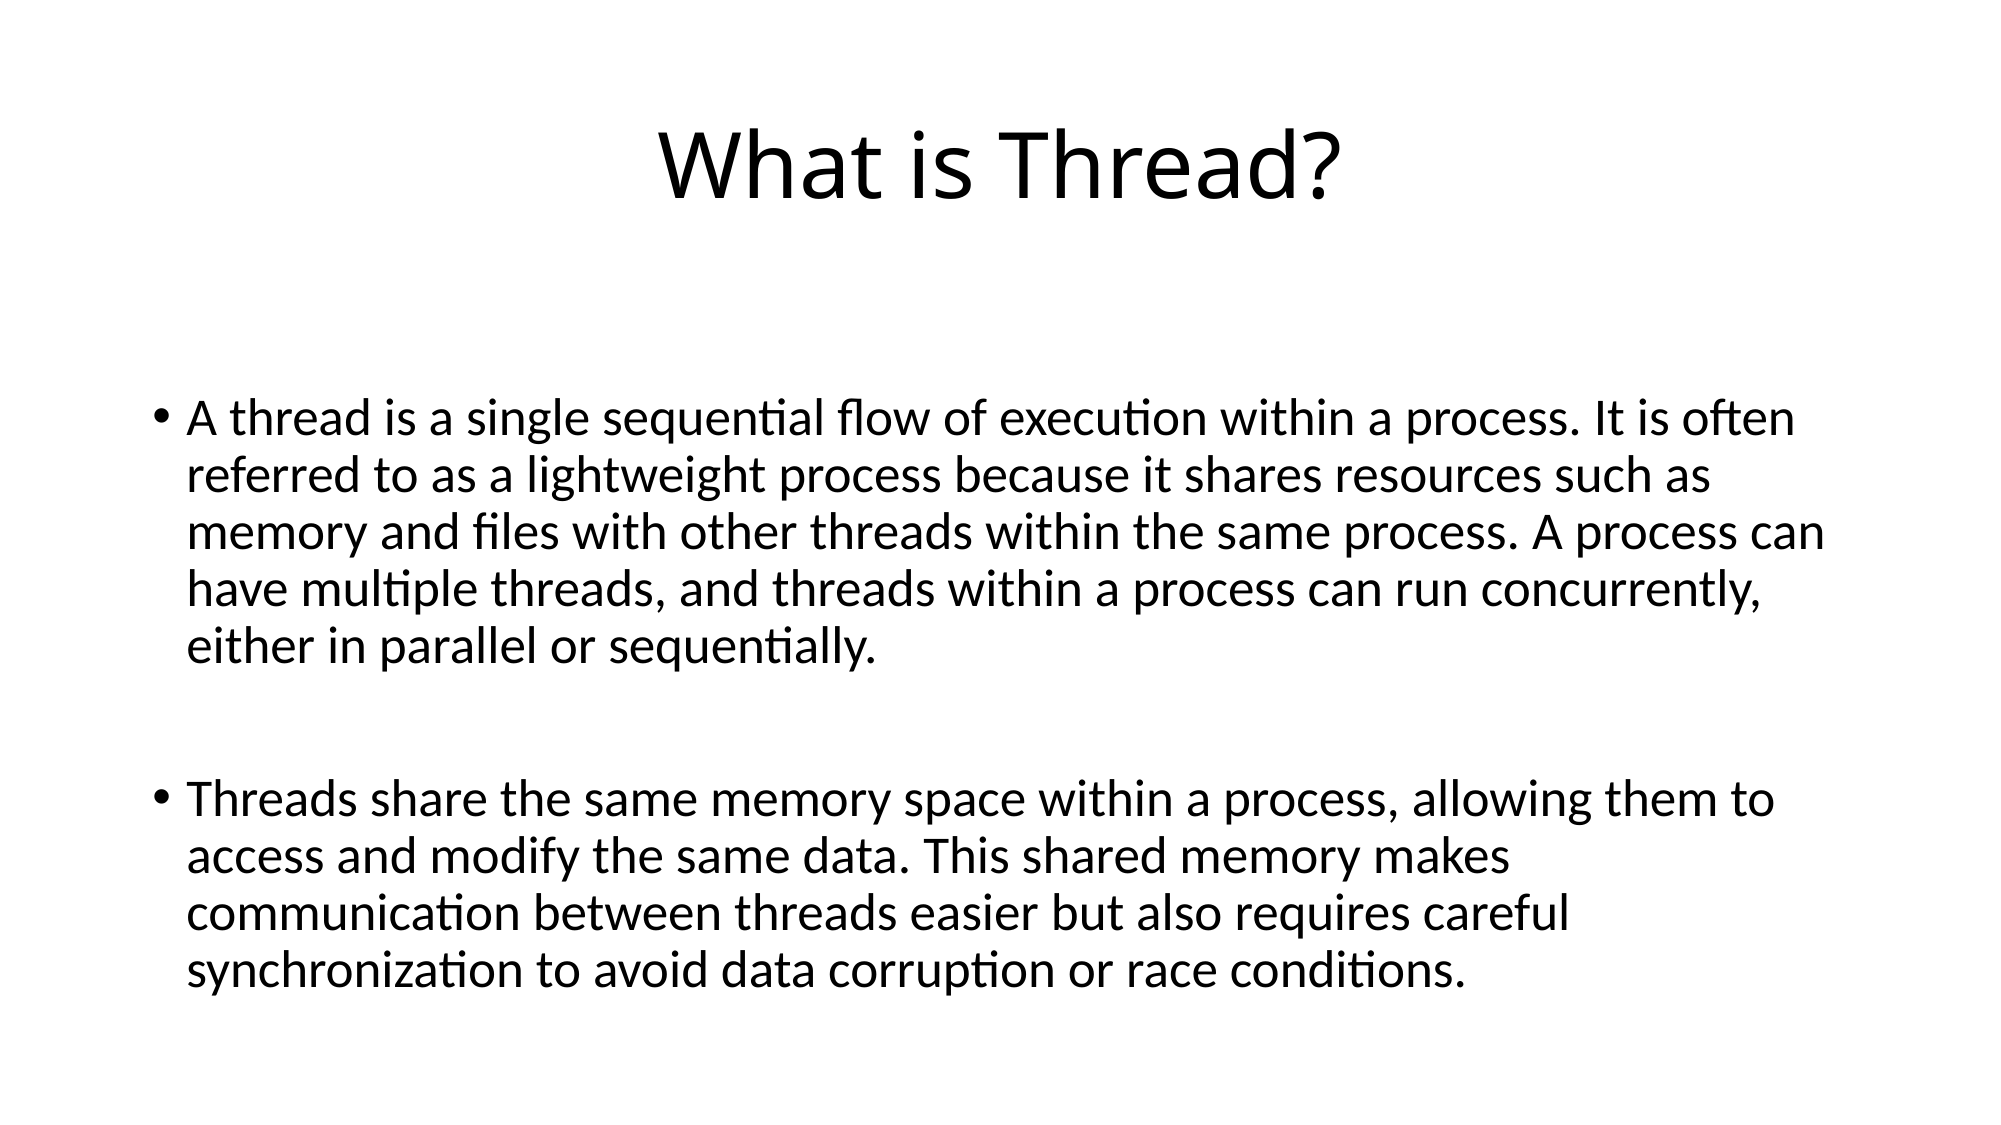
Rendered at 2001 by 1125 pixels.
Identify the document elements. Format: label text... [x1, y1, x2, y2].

title What is Thread? [137, 59, 1863, 278]
list A thread is a single sequential flow of execution within a process. It is often referred to as a lightweight process because it shares resources such as memory and files with other threads within the same process. A process can have multiple threads, and threads within a process can run concurrently, either in parallel or sequentially. Threads share the same memory space within a process, allowing them to access and modify the same data. This shared memory makes communication between threads easier but also requires careful synchronization to avoid data corruption or race conditions. [137, 299, 1863, 1014]
